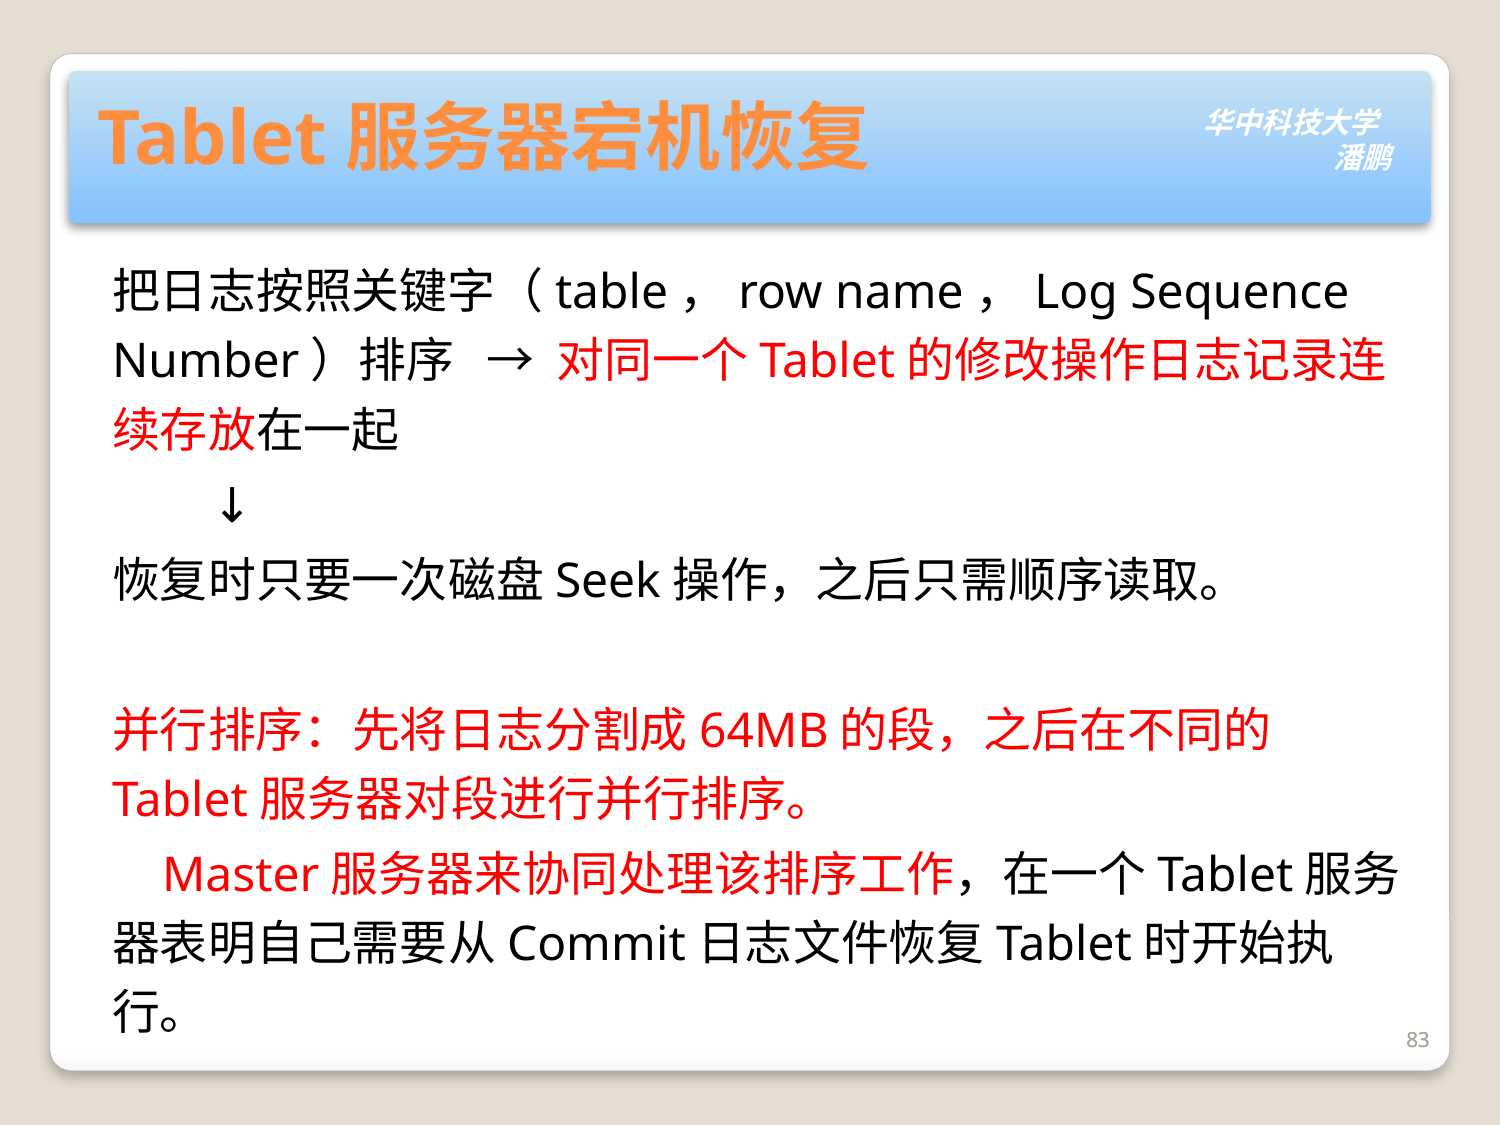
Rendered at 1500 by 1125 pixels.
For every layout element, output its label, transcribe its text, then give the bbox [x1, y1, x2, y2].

title Tablet服务器宕机恢复 [82, 82, 1425, 188]
list 把日志按照关键字（table，row name，Log Sequence Number）排序 → 对同一个Tablet的修改操作日志记录连续存放在一起 ↓ 恢复时只要一次磁盘Seek操作，之后只需顺序读取。 并行排序：先将日志分割成64MB的段，之后在不同的Tablet服务器对段进行并行排序。 Master服务器来协同处理该排序工作，在一个Tablet服务器表明自己需要从Commit日志文件恢复Tablet时开始执行。 [81, 234, 1419, 1055]
text_box 83 [1369, 1002, 1445, 1063]
